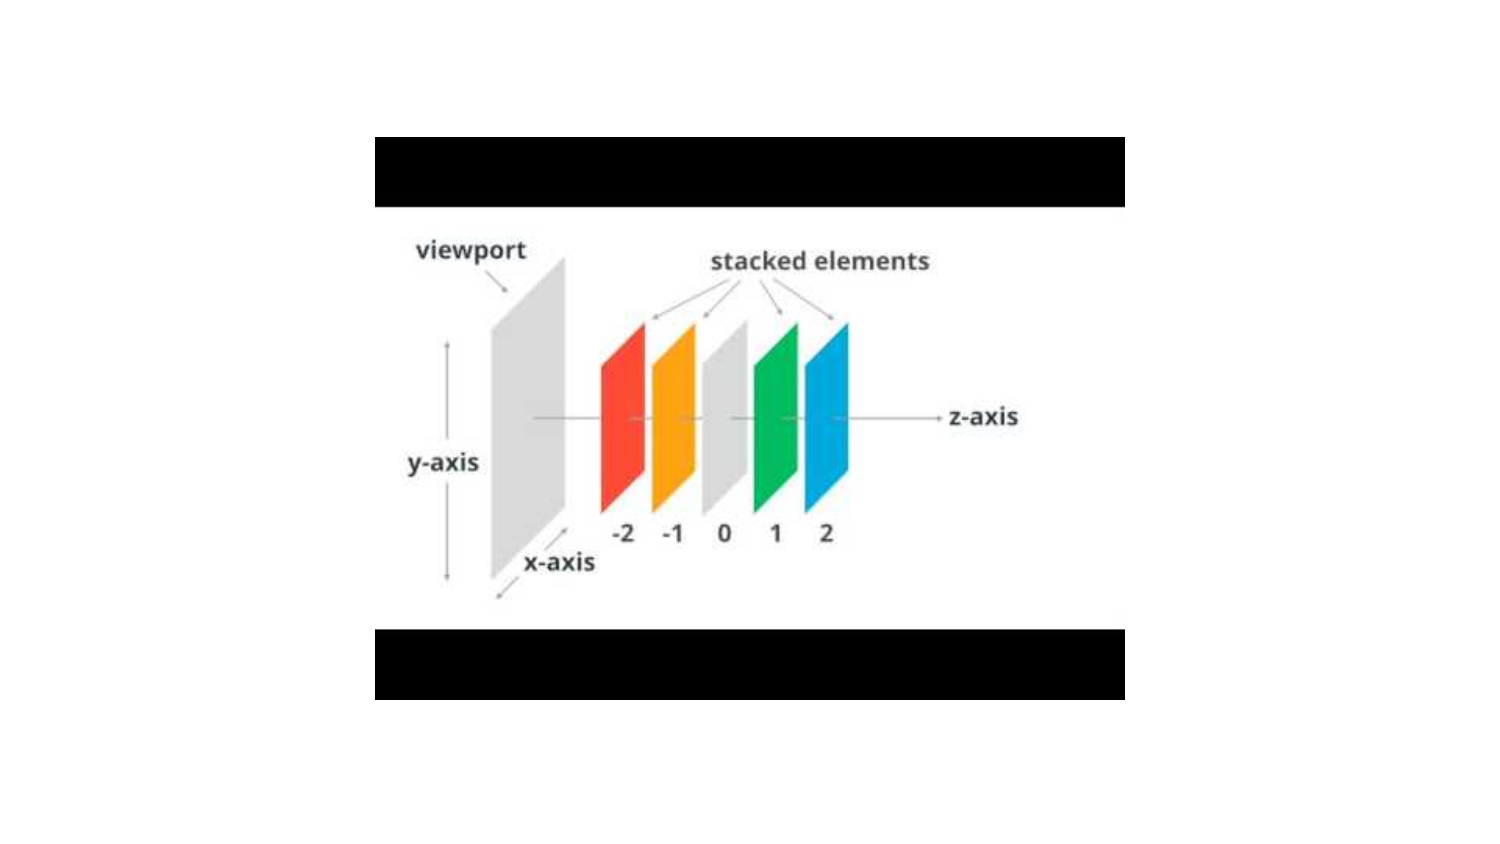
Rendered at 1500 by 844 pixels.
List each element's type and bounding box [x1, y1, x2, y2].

picture [374, 137, 1126, 701]
